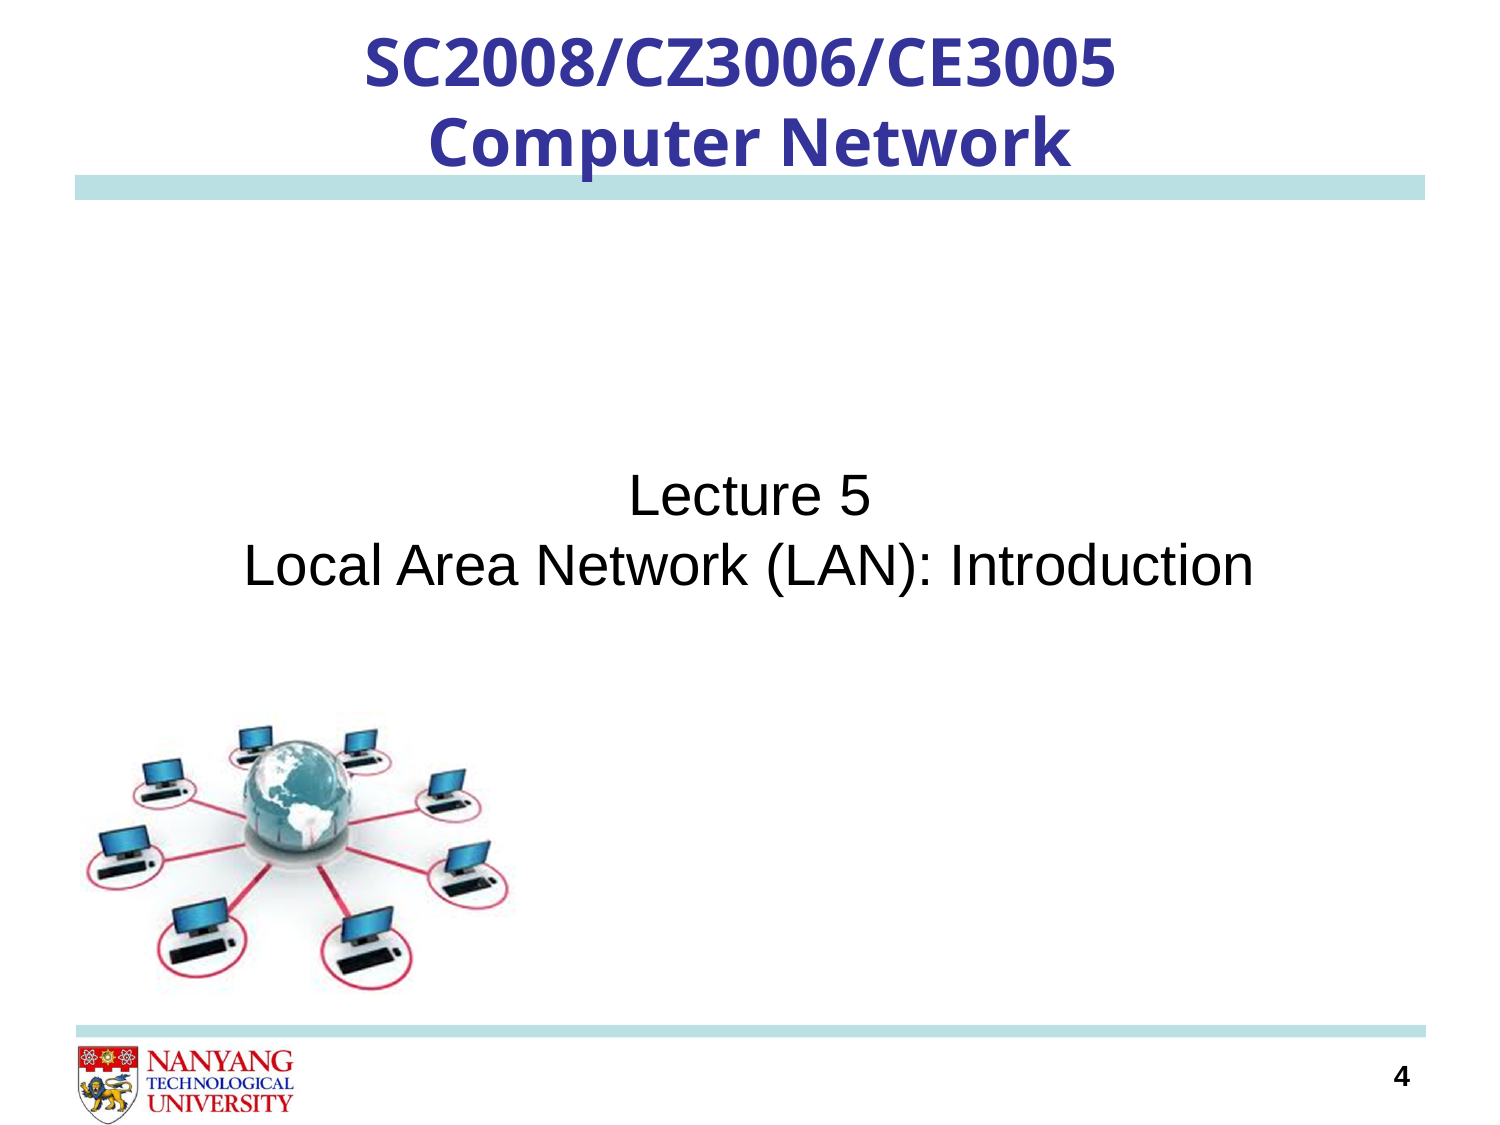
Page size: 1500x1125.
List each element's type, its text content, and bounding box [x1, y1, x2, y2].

slide_number 4 [1324, 1049, 1426, 1113]
title SC2008/CZ3006/CE3005 ​ Computer Network [74, 24, 1426, 176]
text_box Lecture 5 Local Area Network (LAN): Introduction [74, 449, 1425, 605]
picture [79, 712, 518, 1007]
picture [75, 1045, 296, 1125]
